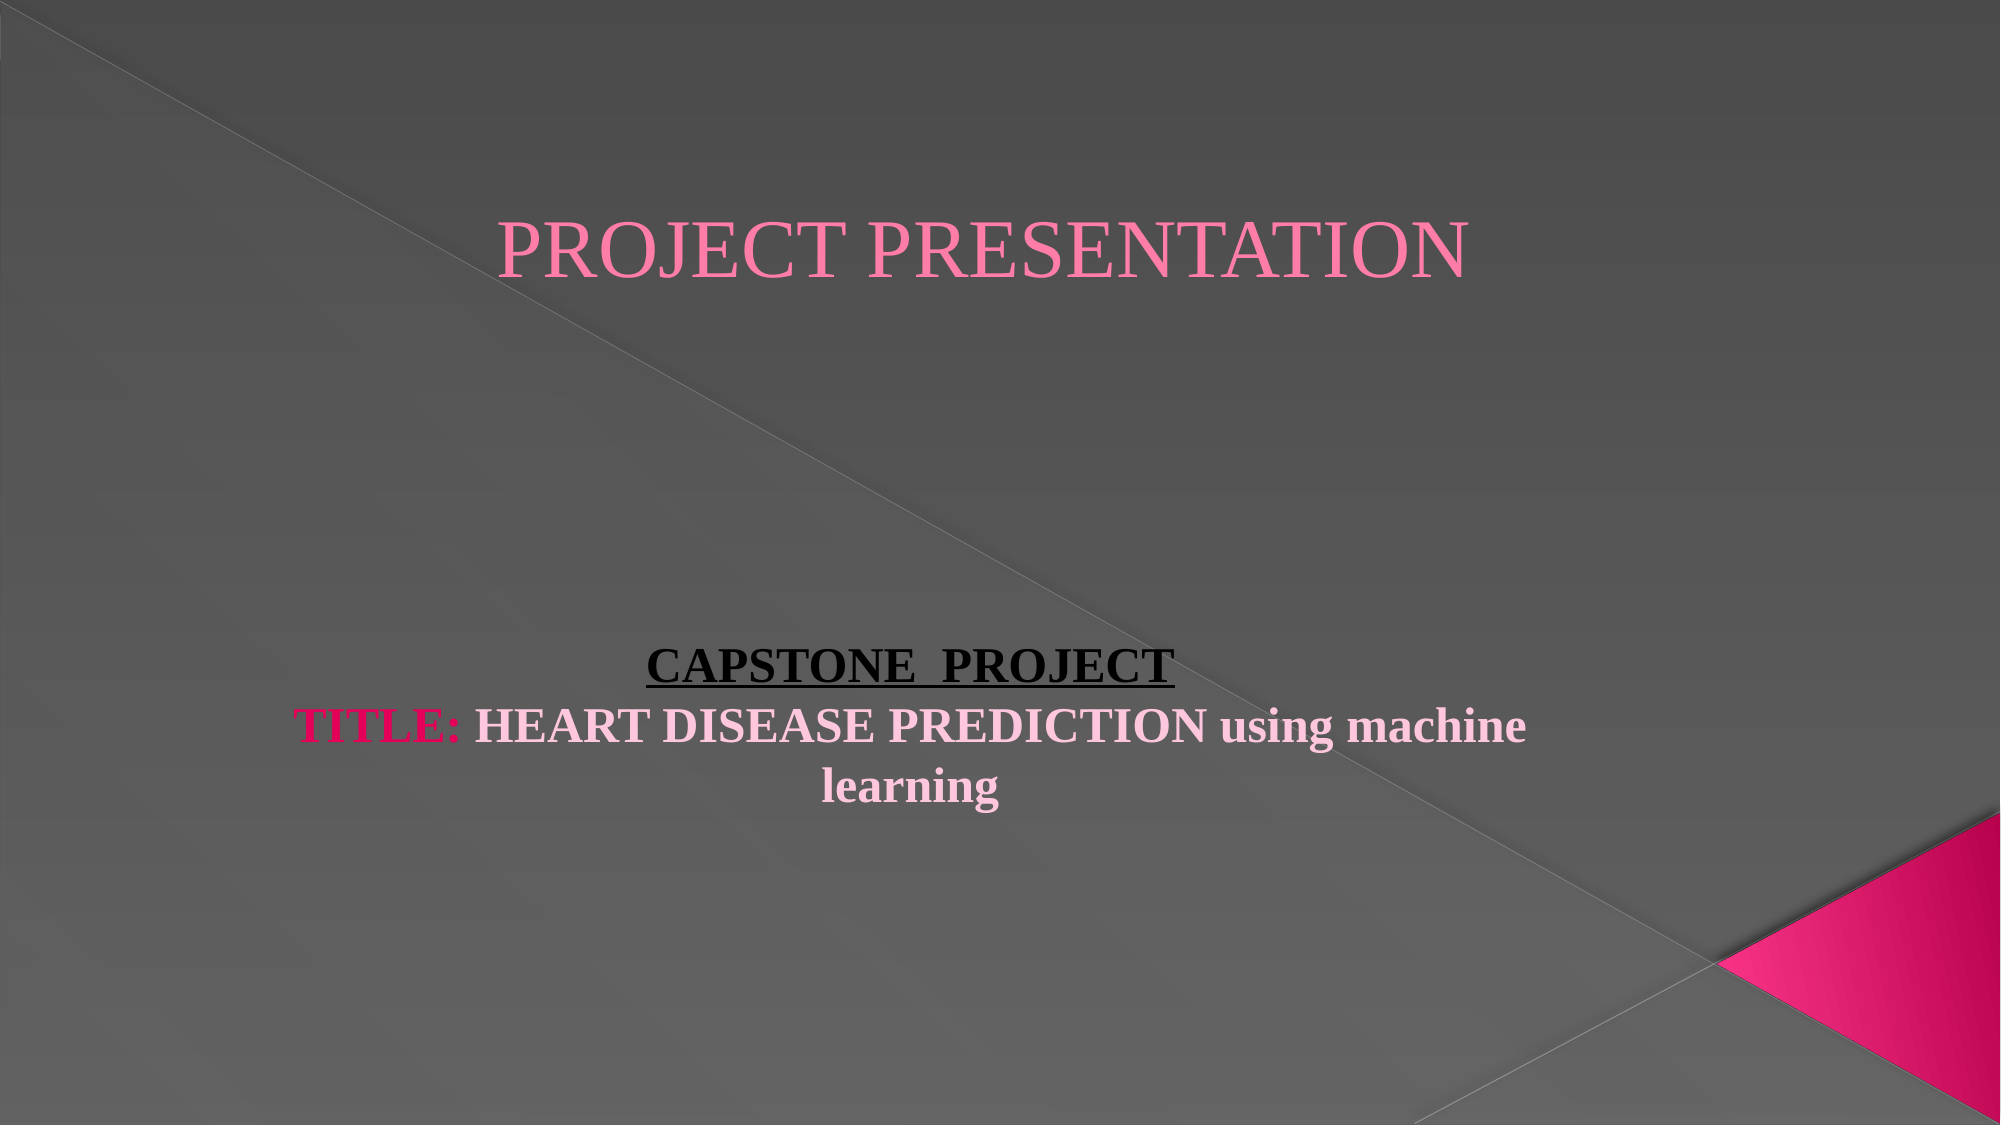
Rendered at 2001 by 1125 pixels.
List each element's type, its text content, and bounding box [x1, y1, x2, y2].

title PROJECT PRESENTATION [250, 178, 1638, 302]
subtitle CAPSTONE PROJECT TITLE: HEART DISEASE PREDICTION using machine learning [189, 624, 1638, 925]
